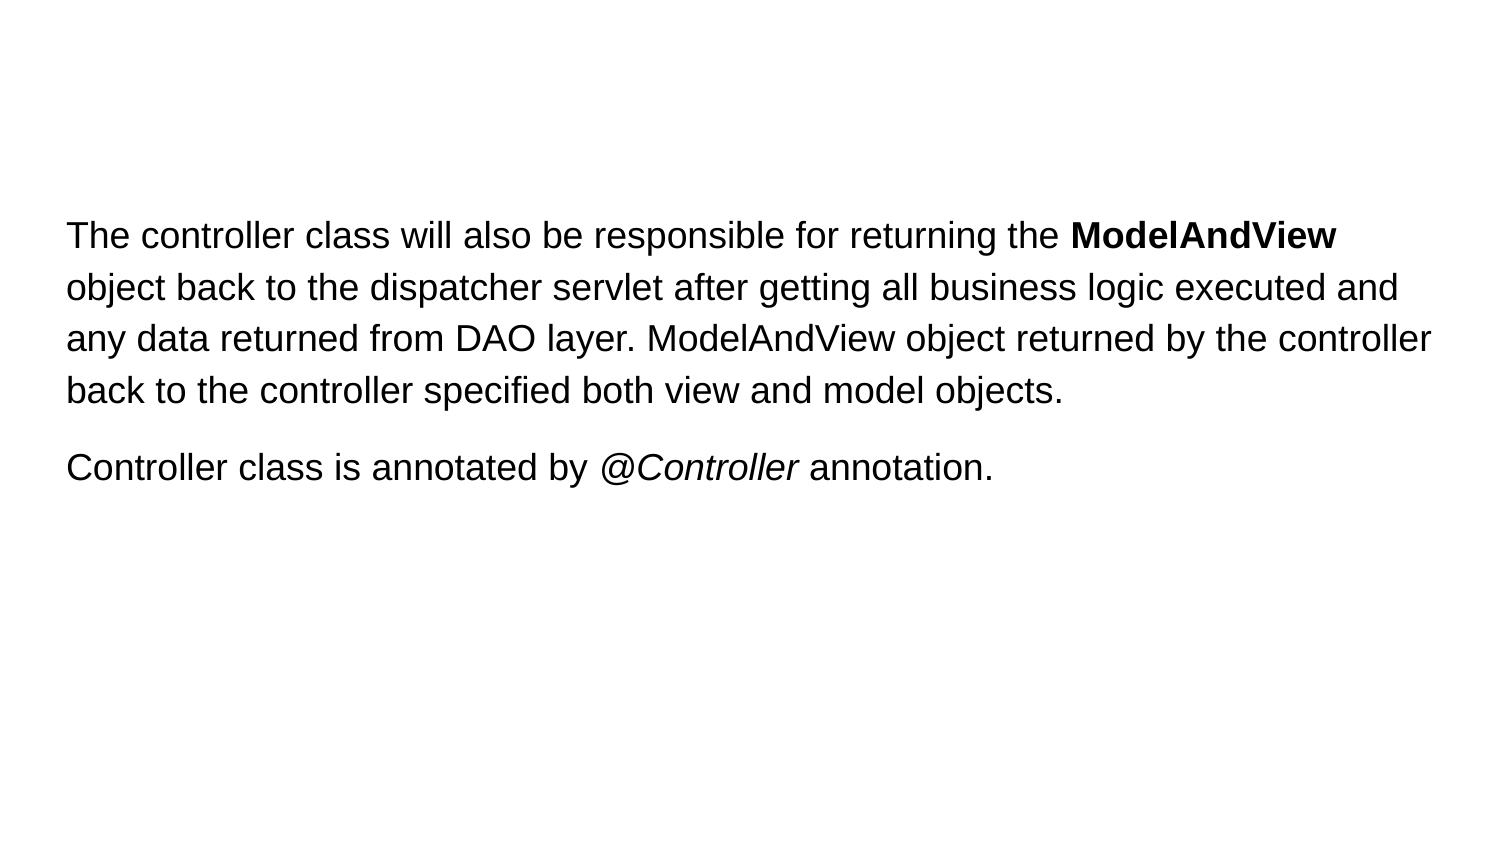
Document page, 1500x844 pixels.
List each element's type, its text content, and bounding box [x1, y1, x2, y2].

list The controller class will also be responsible for returning the ModelAndView object back to the dispatcher servlet after getting all business logic executed and any data returned from DAO layer. ModelAndView object returned by the controller back to the controller specified both view and model objects. Controller class is annotated by @Controller annotation. [51, 189, 1449, 750]
